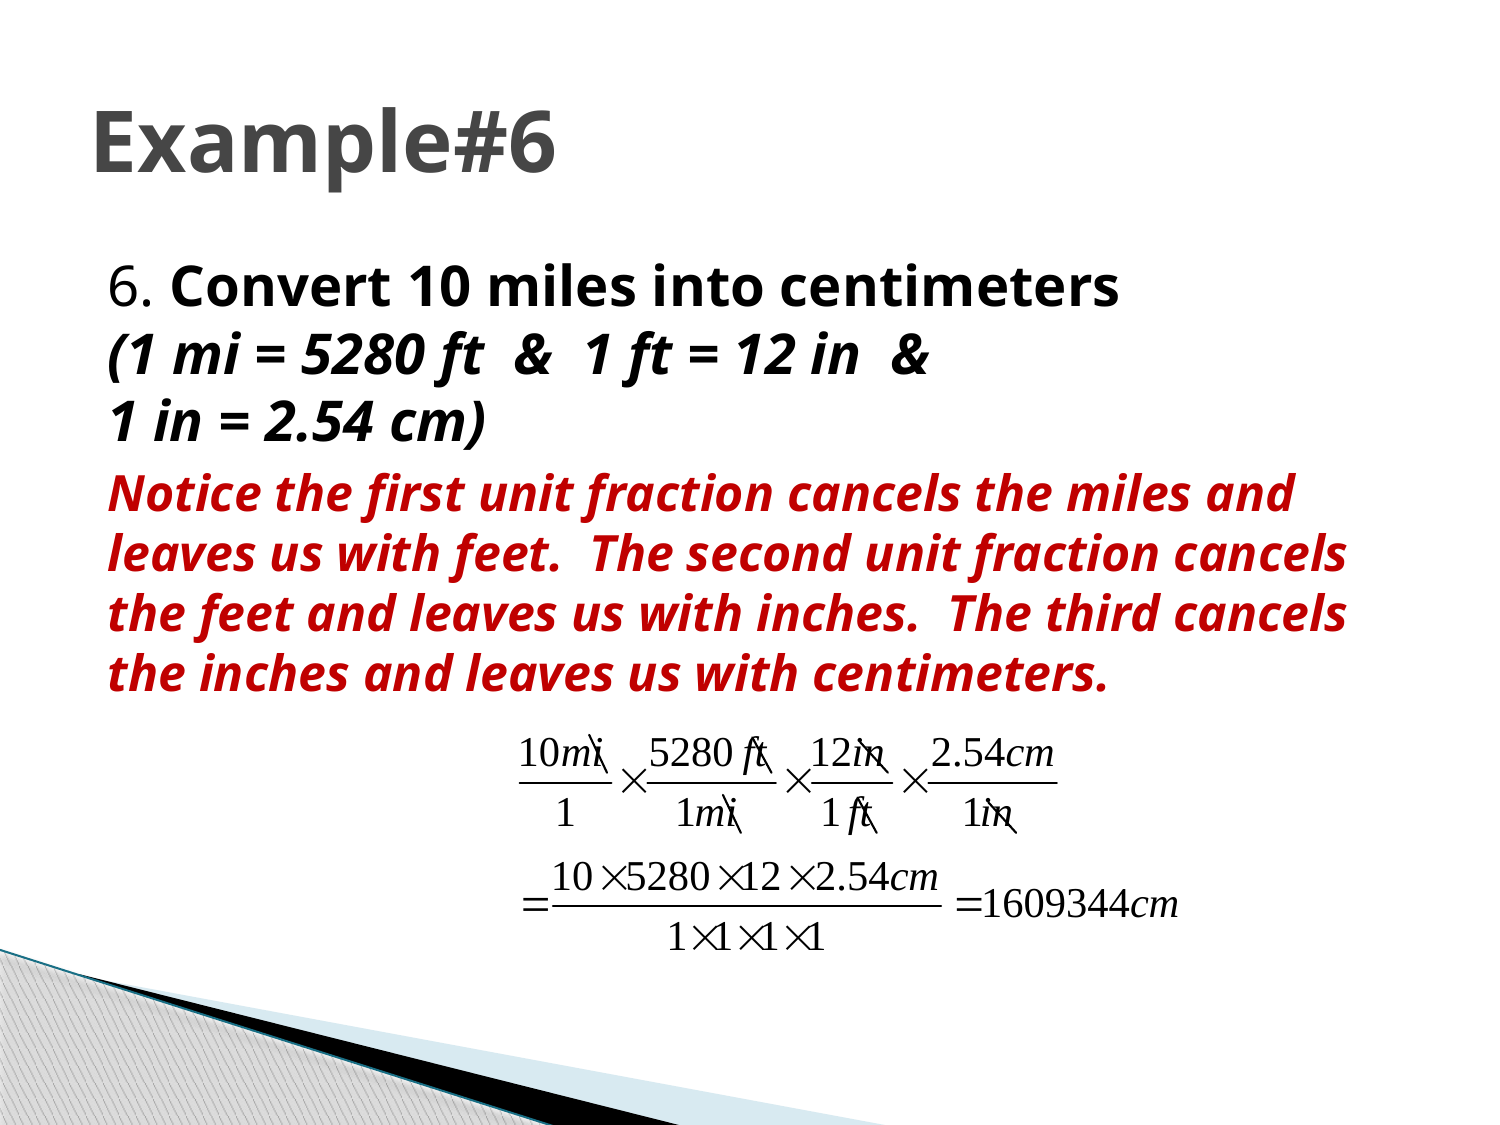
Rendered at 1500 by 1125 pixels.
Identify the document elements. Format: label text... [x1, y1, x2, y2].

title Example#6 [75, 45, 1425, 233]
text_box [512, 724, 1188, 960]
list 6. Convert 10 miles into centimeters (1 mi = 5280 ft & 1 ft = 12 in & 1 in = 2.54 cm) Notice the first unit fraction cancels the miles and leaves us with feet. The second unit fraction cancels the feet and leaves us with inches. The third cancels the inches and leaves us with centimeters. [75, 243, 1425, 1025]
